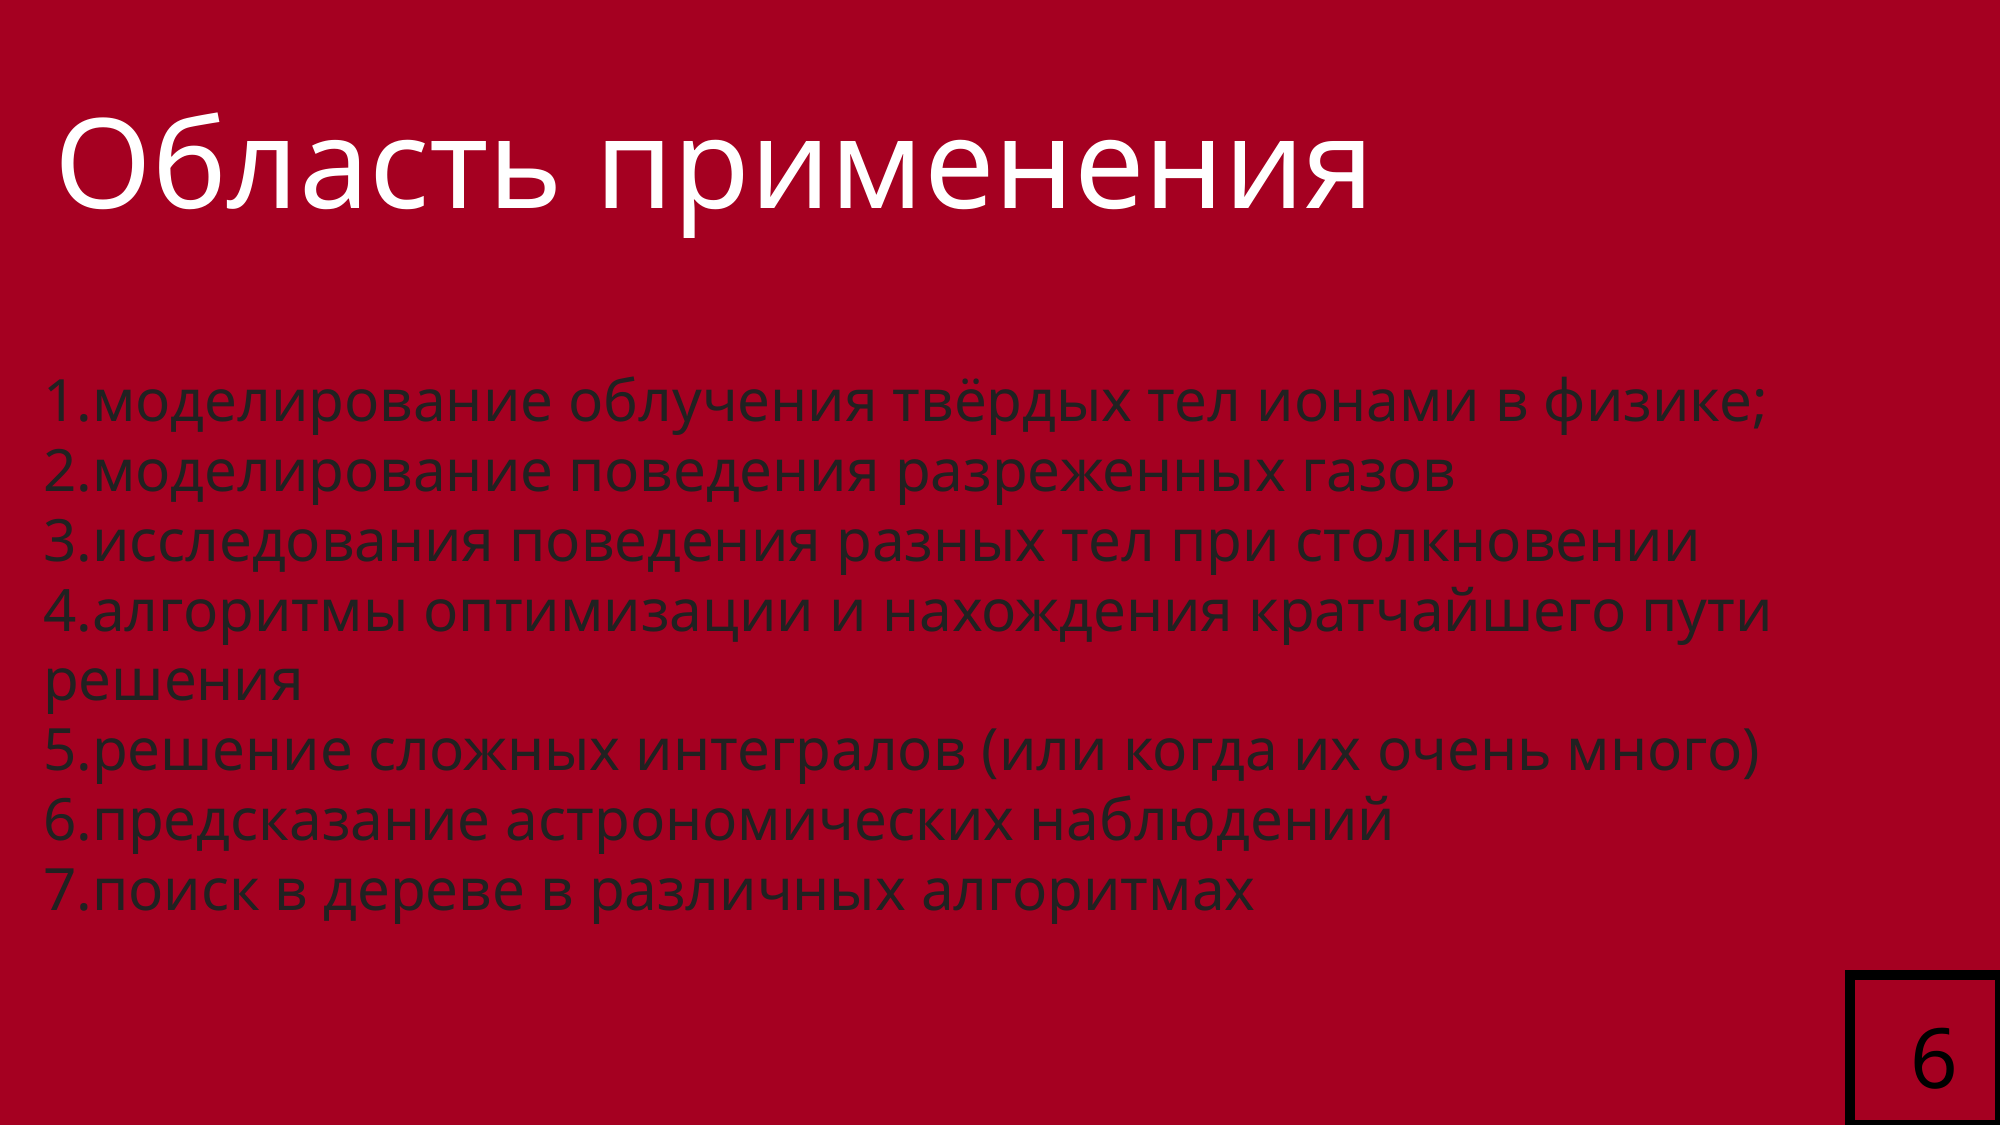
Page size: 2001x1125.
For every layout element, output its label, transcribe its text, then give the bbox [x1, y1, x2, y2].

text_box 6 [1895, 997, 1973, 1113]
title Область применения [39, 92, 1540, 244]
text_box моделирование облучения твёрдых тел ионами в физике; моделирование поведения разреженных газов исследования поведения разных тел при столкновении алгоритмы оптимизации и нахождения кратчайшего пути решения решение сложных интегралов (или когда их очень много) предсказание астрономических наблюдений поиск в дереве в различных алгоритмах [28, 355, 1979, 930]
text_box [1849, 974, 2000, 1125]
